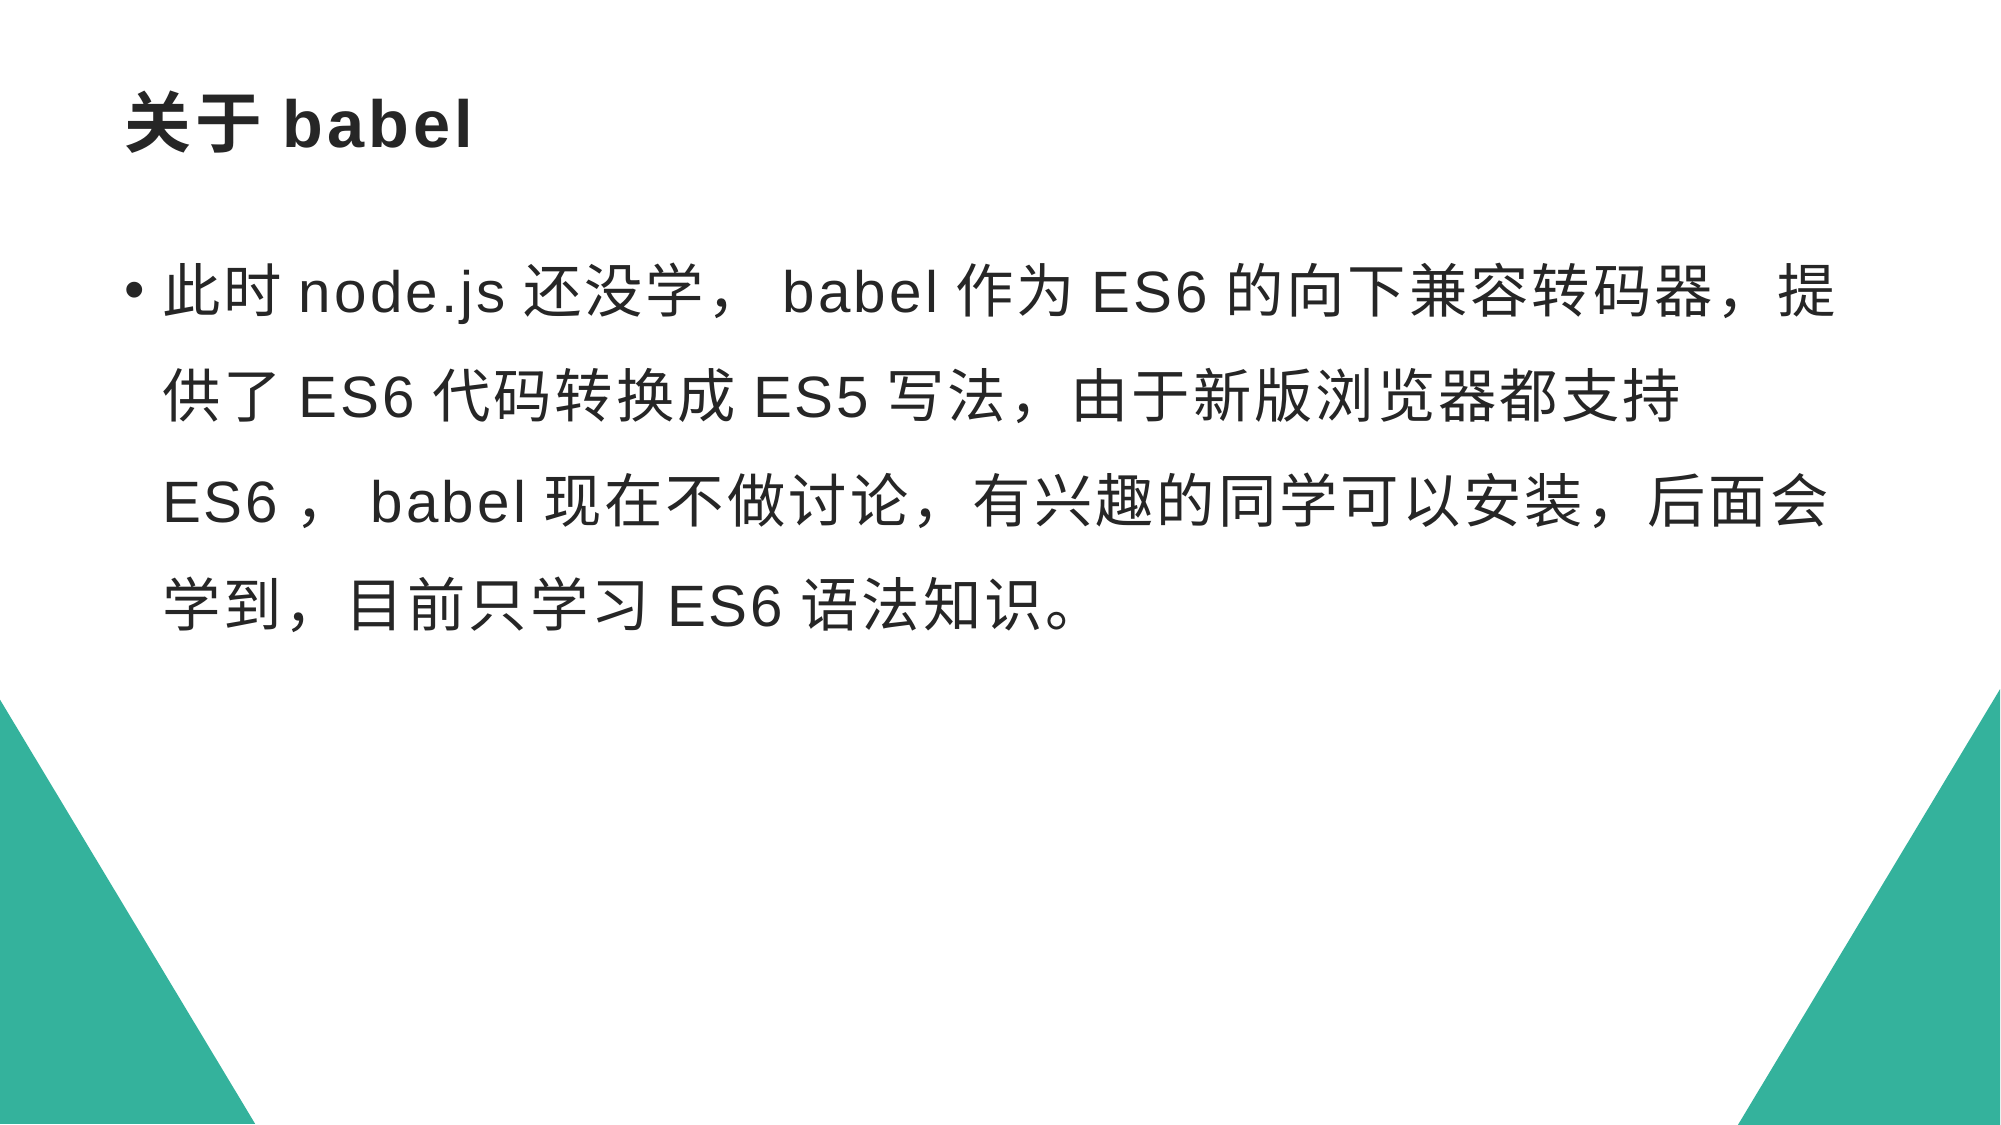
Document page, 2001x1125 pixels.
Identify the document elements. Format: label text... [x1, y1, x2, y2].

list 此时node.js还没学，babel作为ES6的向下兼容转码器，提供了ES6代码转换成ES5写法，由于新版浏览器都支持ES6，babel现在不做讨论，有兴趣的同学可以安装，后面会学到，目前只学习ES6语法知识。 [109, 211, 1891, 1041]
title 关于babel [109, 72, 1891, 146]
